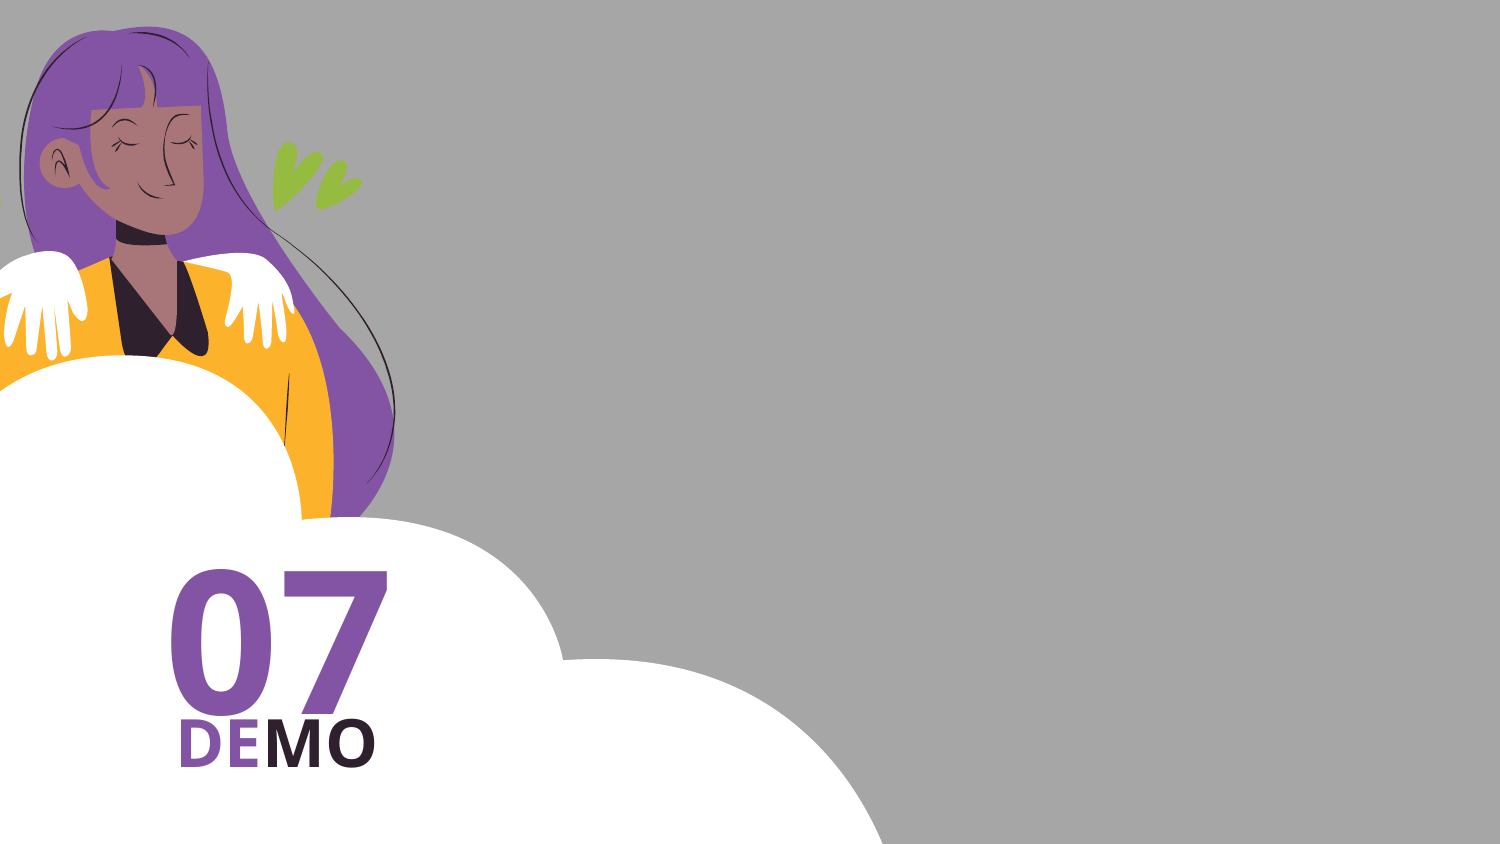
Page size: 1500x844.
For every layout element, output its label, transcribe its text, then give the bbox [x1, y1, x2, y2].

title DEMO [0, 500, 671, 844]
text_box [0, 26, 465, 611]
title 07 [73, 477, 486, 756]
text_box [671, 666, 883, 844]
